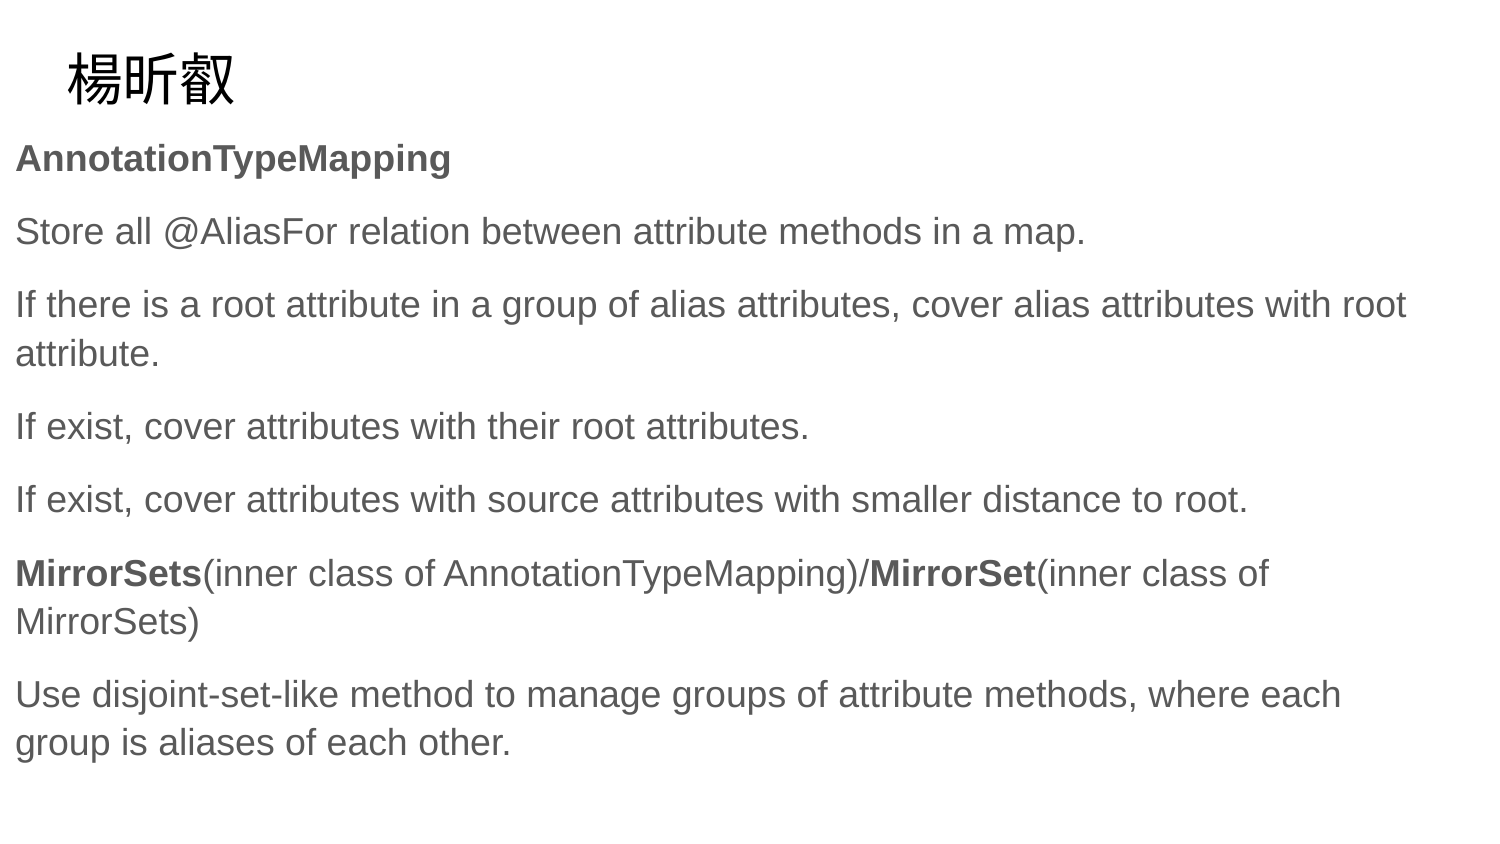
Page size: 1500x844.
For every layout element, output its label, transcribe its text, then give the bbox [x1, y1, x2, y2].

title 楊昕叡 [51, 34, 1449, 116]
list AnnotationTypeMapping Store all @AliasFor relation between attribute methods in a map. If there is a root attribute in a group of alias attributes, cover alias attributes with root attribute. If exist, cover attributes with their root attributes. If exist, cover attributes with source attributes with smaller distance to root. MirrorSets(inner class of AnnotationTypeMapping)/MirrorSet(inner class of MirrorSets) Use disjoint-set-like method to manage groups of attribute methods, where each group is aliases of each other. [0, 116, 1449, 844]
